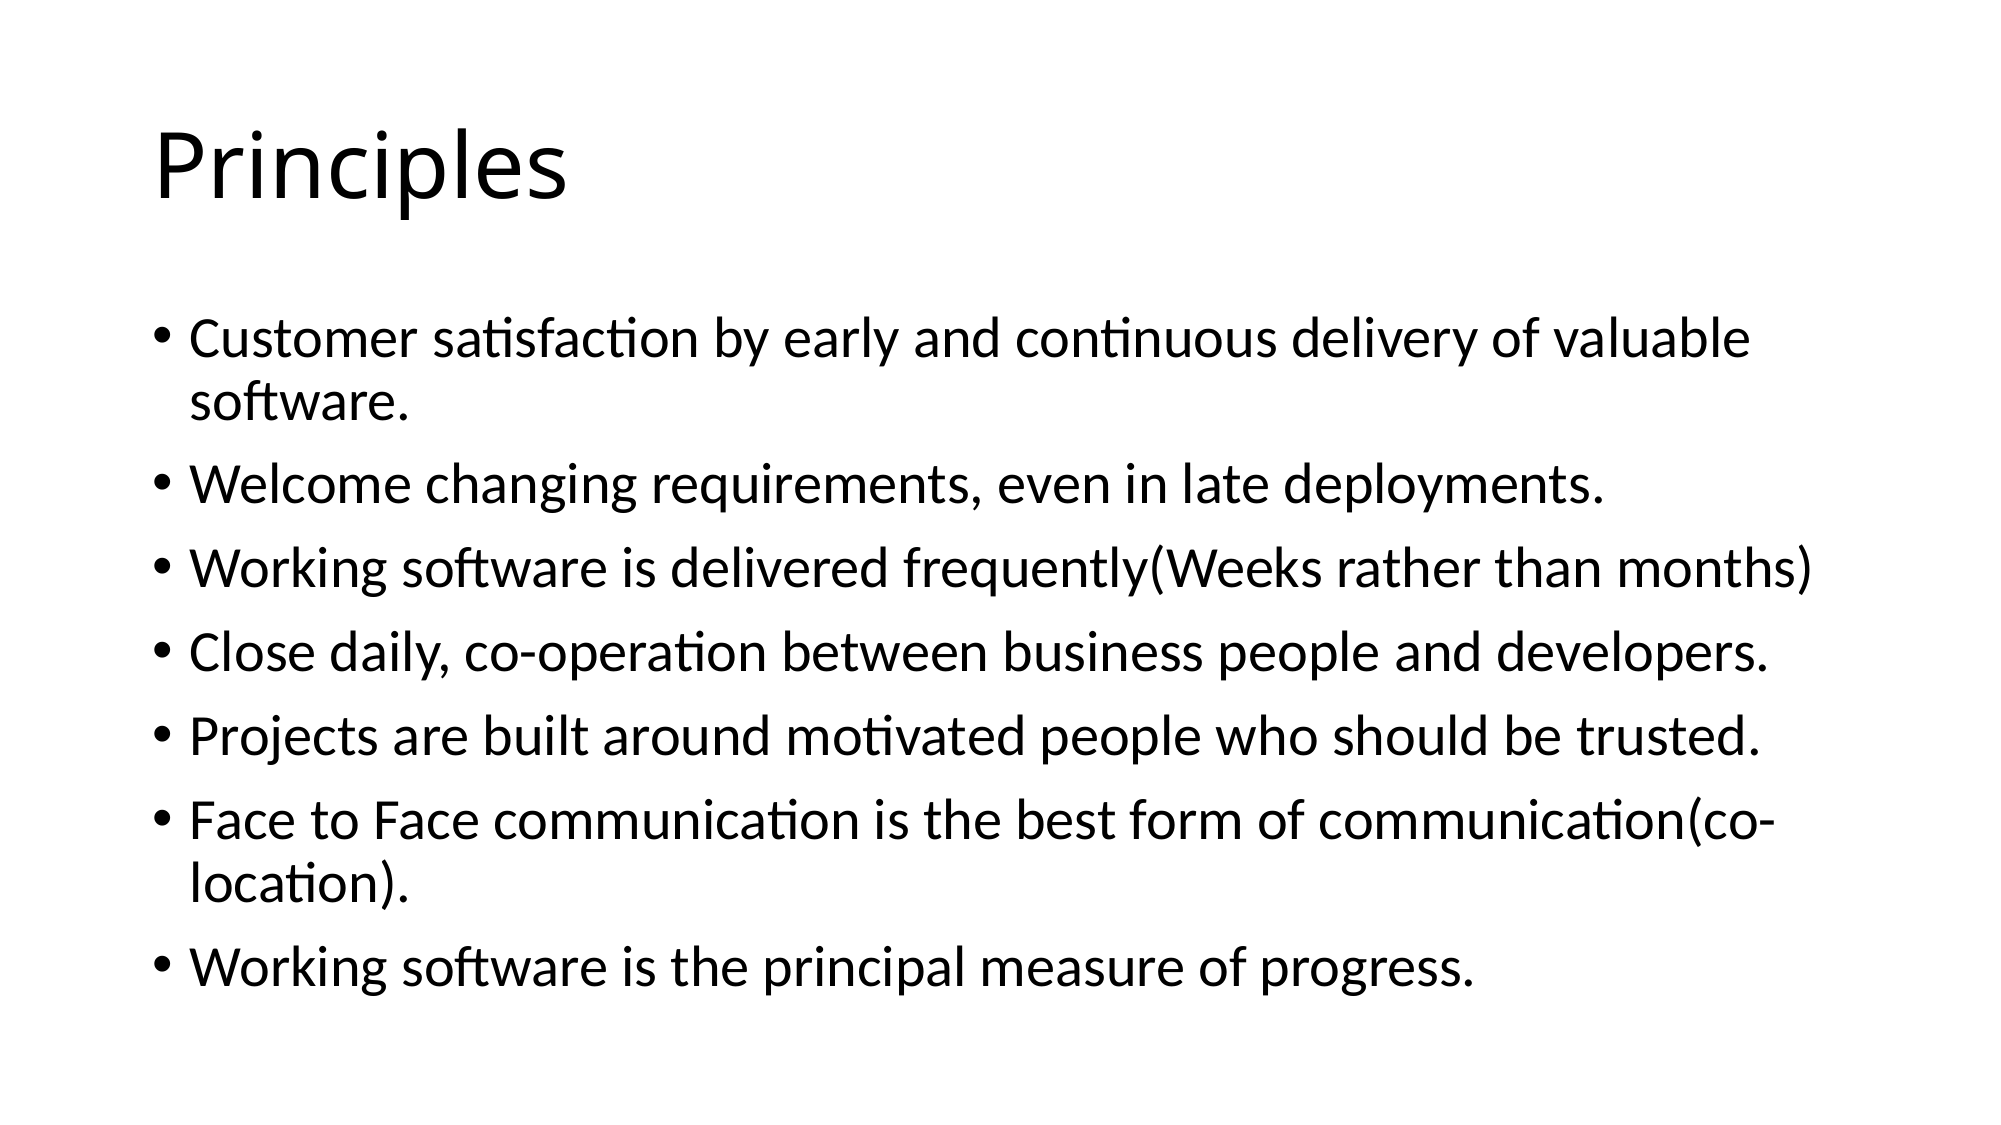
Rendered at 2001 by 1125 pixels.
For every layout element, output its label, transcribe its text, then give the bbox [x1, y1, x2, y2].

list Customer satisfaction by early and continuous delivery of valuable software. Welcome changing requirements, even in late deployments. Working software is delivered frequently(Weeks rather than months) Close daily, co-operation between business people and developers. Projects are built around motivated people who should be trusted. Face to Face communication is the best form of communication(co-location). Working software is the principal measure of progress. [137, 299, 1863, 1014]
title Principles [137, 59, 1863, 278]
